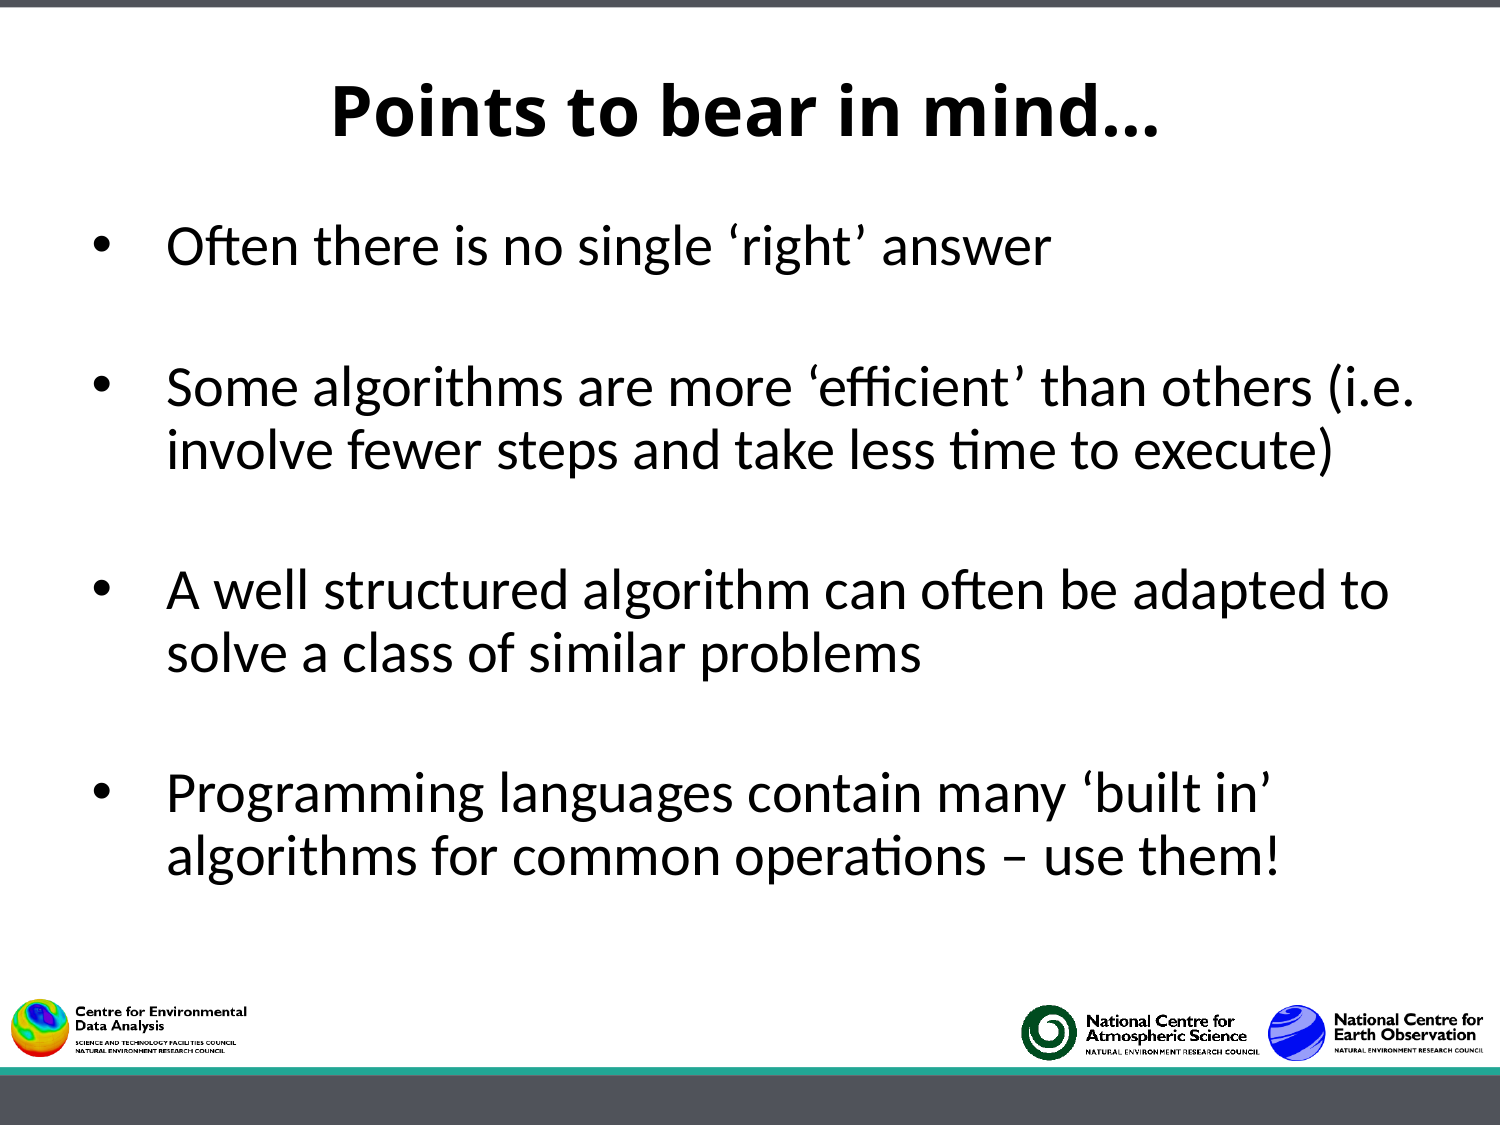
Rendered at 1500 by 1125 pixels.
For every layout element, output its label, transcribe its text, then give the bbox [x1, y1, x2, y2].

title Points to bear in mind… [312, 66, 1179, 161]
picture [0, 0, 1500, 1125]
list Often there is no single ‘right’ answer Some algorithms are more ‘efficient’ than others (i.e. involve fewer steps and take less time to execute) A well structured algorithm can often be adapted to solve a class of similar problems Programming languages contain many ‘built in’ algorithms for common operations – use them! [76, 208, 1447, 929]
